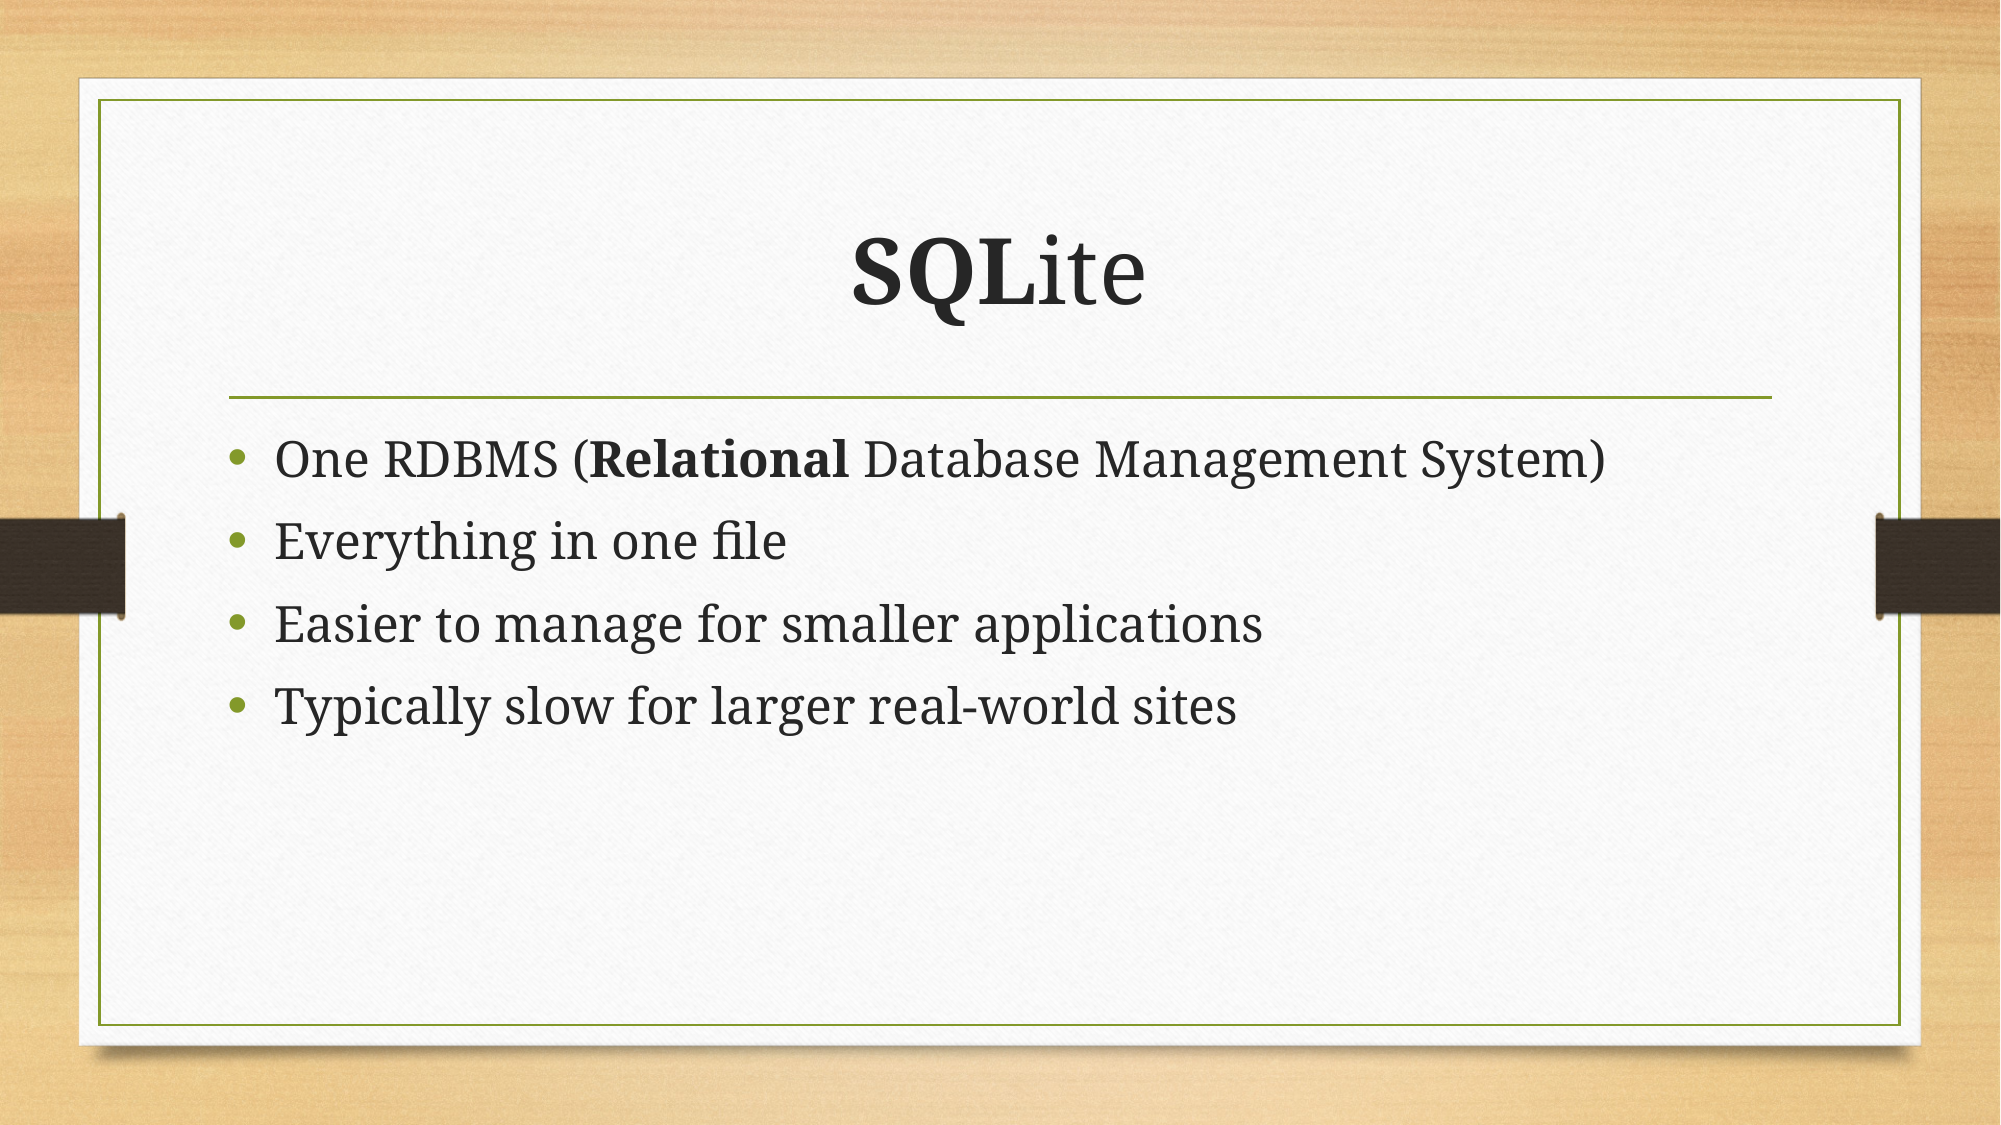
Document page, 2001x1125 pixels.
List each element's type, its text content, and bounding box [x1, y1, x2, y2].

title SQLite [212, 161, 1788, 375]
list One RDBMS (Relational Database Management System) Everything in one file Easier to manage for smaller applications Typically slow for larger real-world sites [212, 419, 1788, 964]
picture [0, 0, 2001, 1125]
